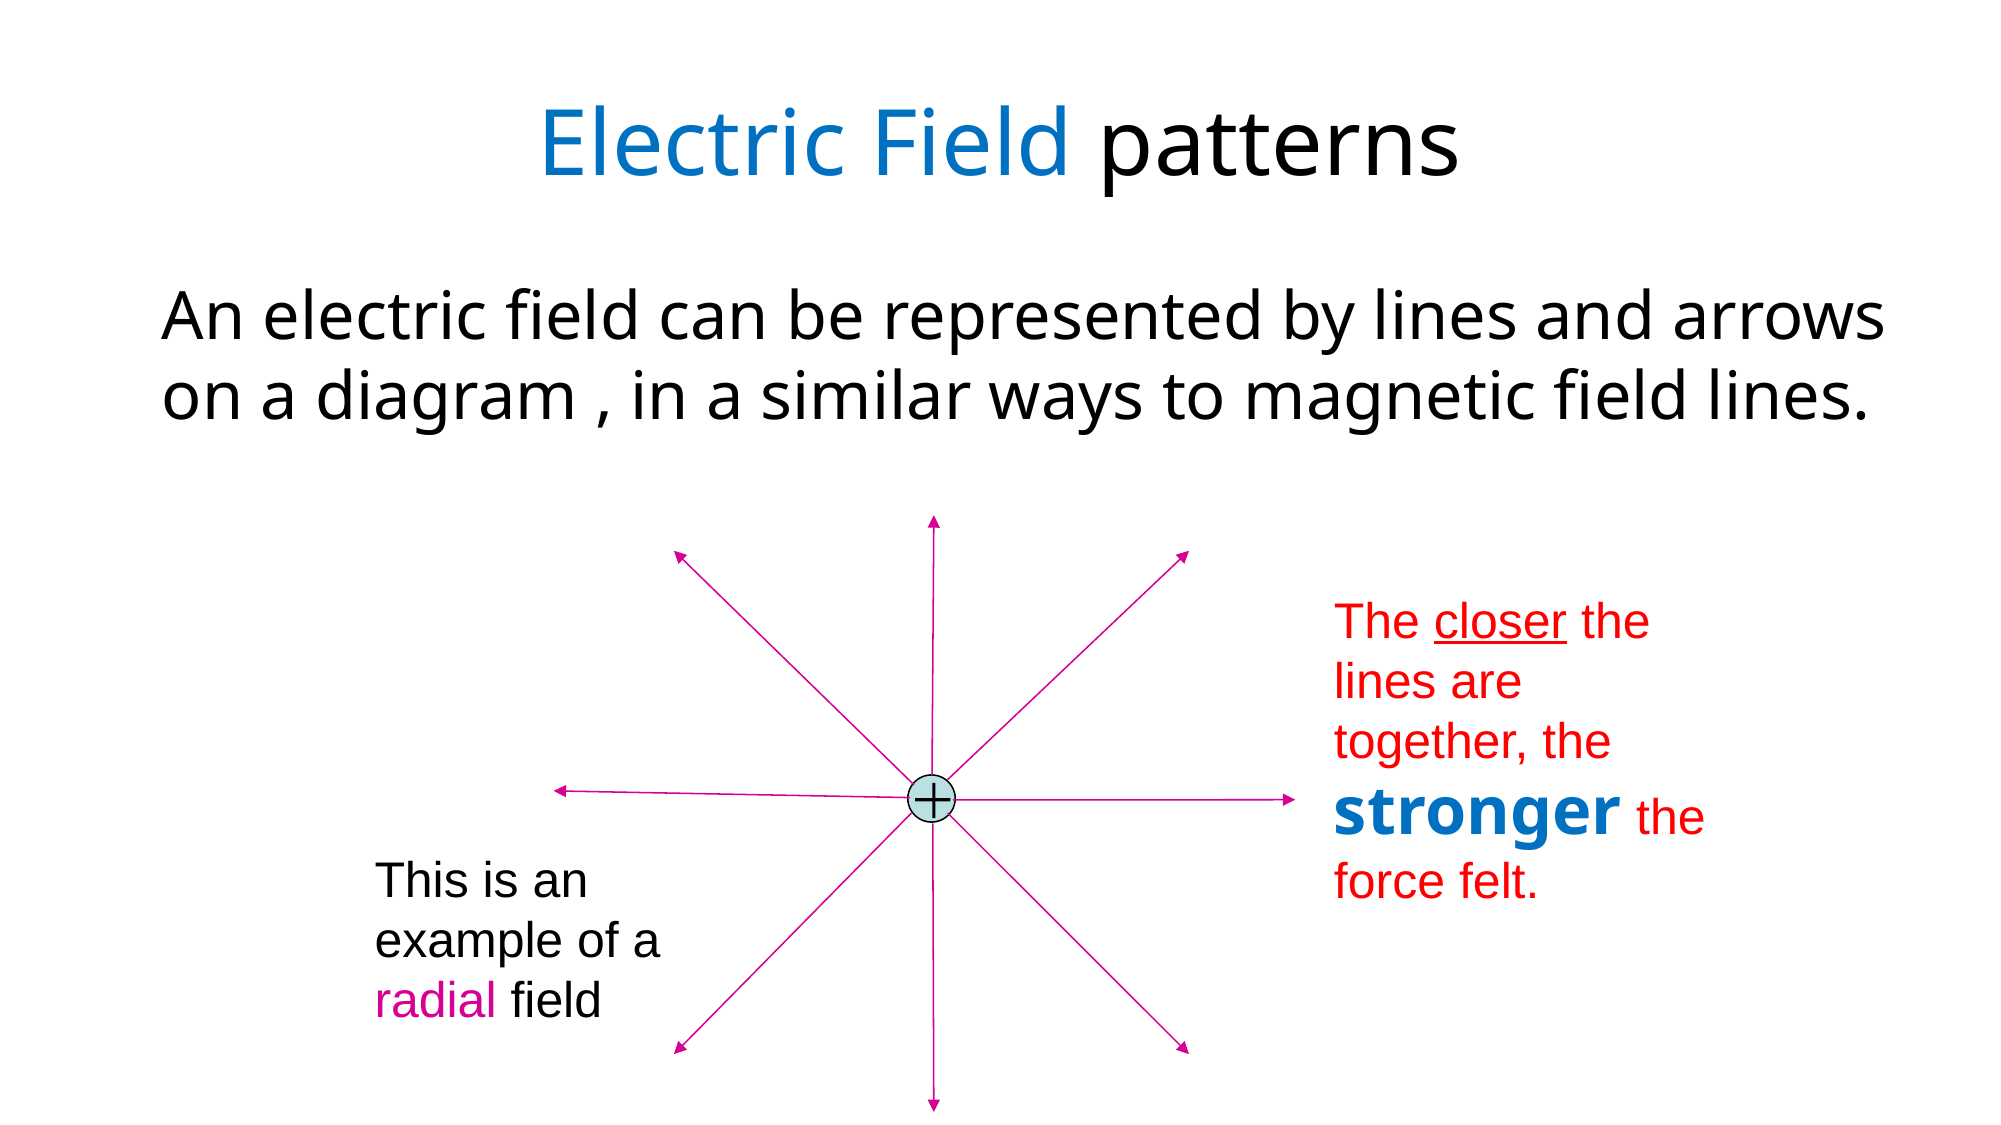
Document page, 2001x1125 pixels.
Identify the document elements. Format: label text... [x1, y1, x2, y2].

text_box This is an example of a radial field [359, 840, 800, 1036]
text_box [553, 784, 902, 798]
text_box [959, 824, 1190, 1055]
title Electric Field patterns [99, 45, 1900, 233]
text_box [927, 832, 940, 1112]
text_box [953, 550, 1190, 774]
text_box [673, 550, 905, 776]
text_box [907, 774, 956, 823]
text_box [960, 793, 1296, 806]
text_box The closer the lines are together, the stronger the force felt. [1319, 580, 1728, 916]
text_box [927, 515, 940, 773]
list An electric field can be represented by lines and arrows on a diagram , in a similar ways to magnetic field lines. [90, 265, 1922, 1009]
text_box [673, 1036, 692, 1055]
